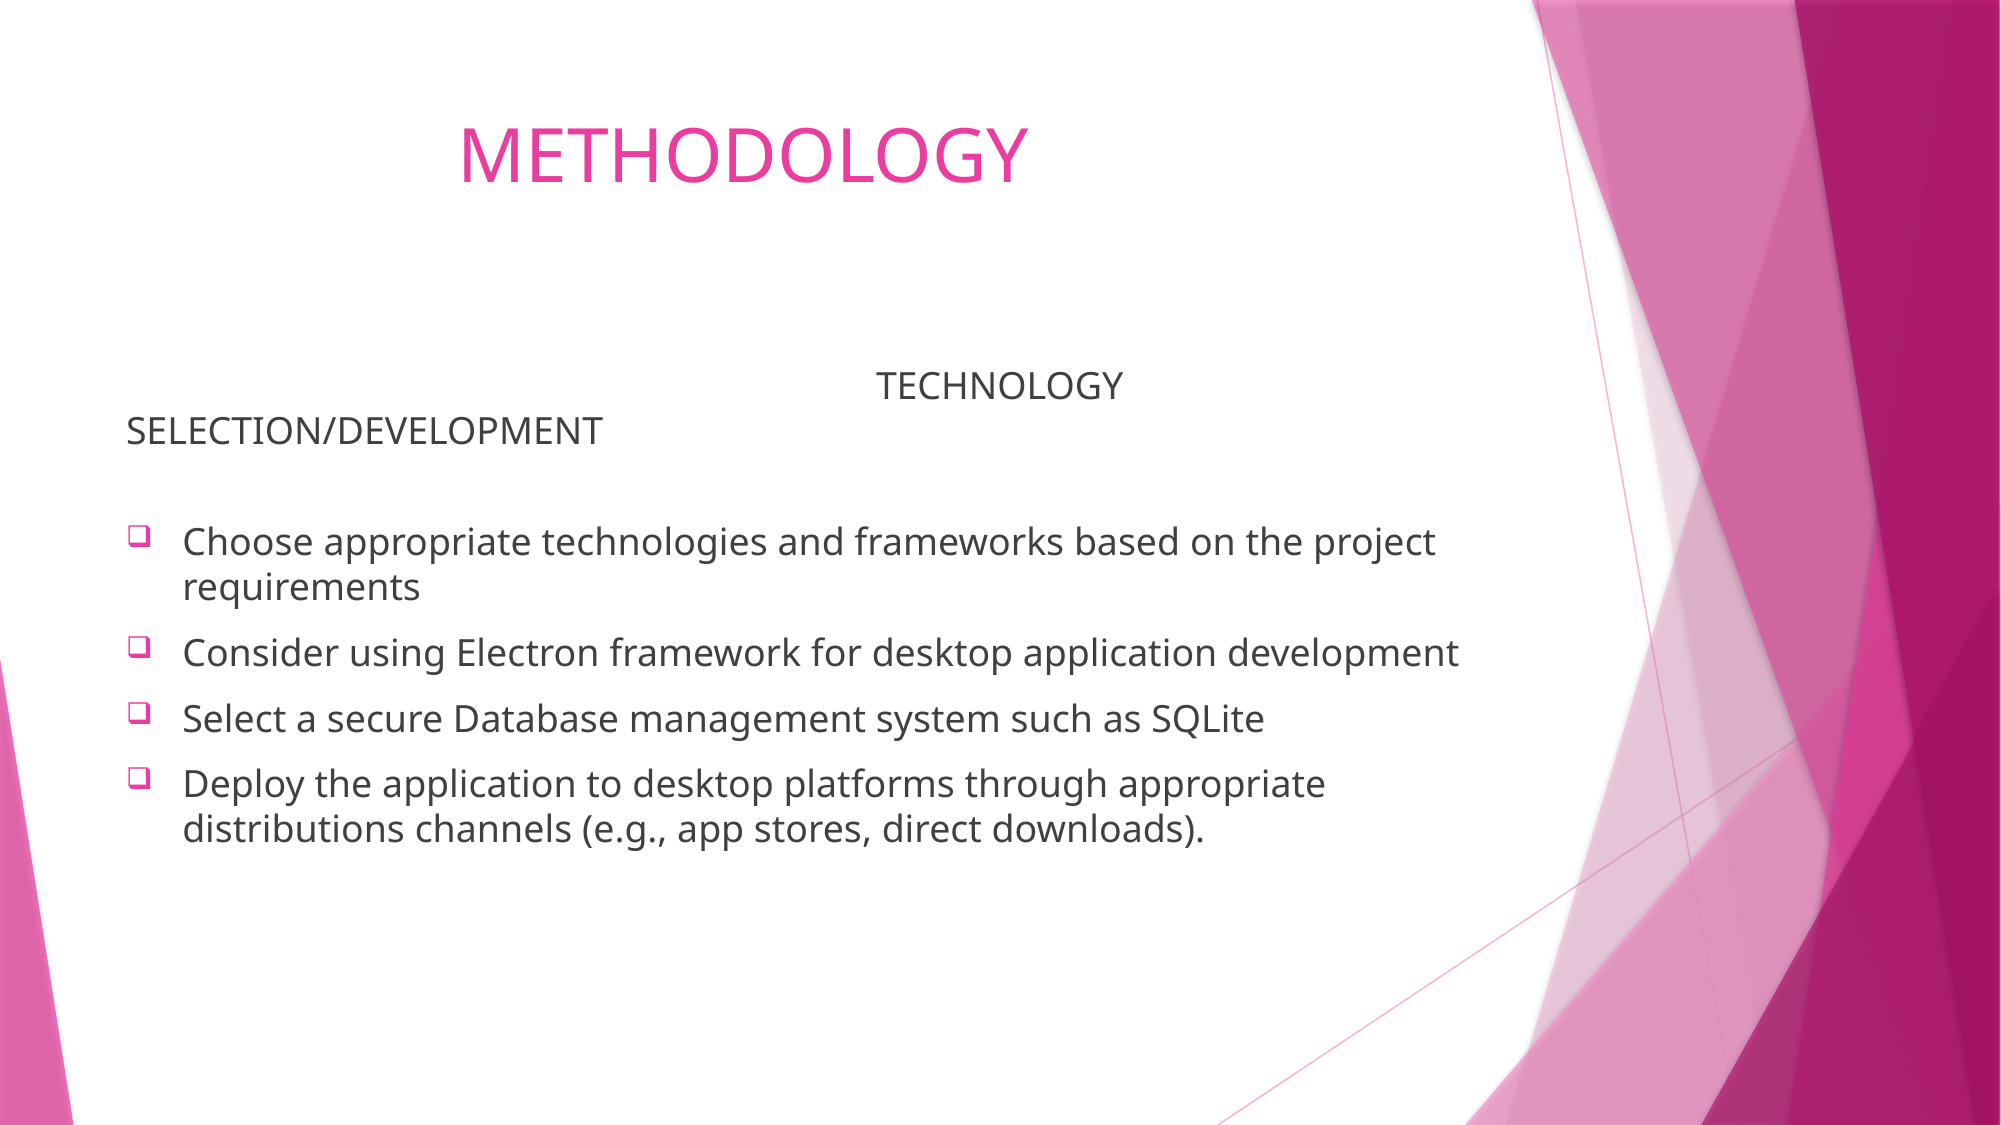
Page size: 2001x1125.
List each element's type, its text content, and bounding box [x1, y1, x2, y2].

title METHODOLOGY [111, 99, 1522, 317]
list TECHNOLOGY SELECTION/DEVELOPMENT Choose appropriate technologies and frameworks based on the project requirements Consider using Electron framework for desktop application development Select a secure Database management system such as SQLite Deploy the application to desktop platforms through appropriate distributions channels (e.g., app stores, direct downloads). [111, 354, 1522, 992]
